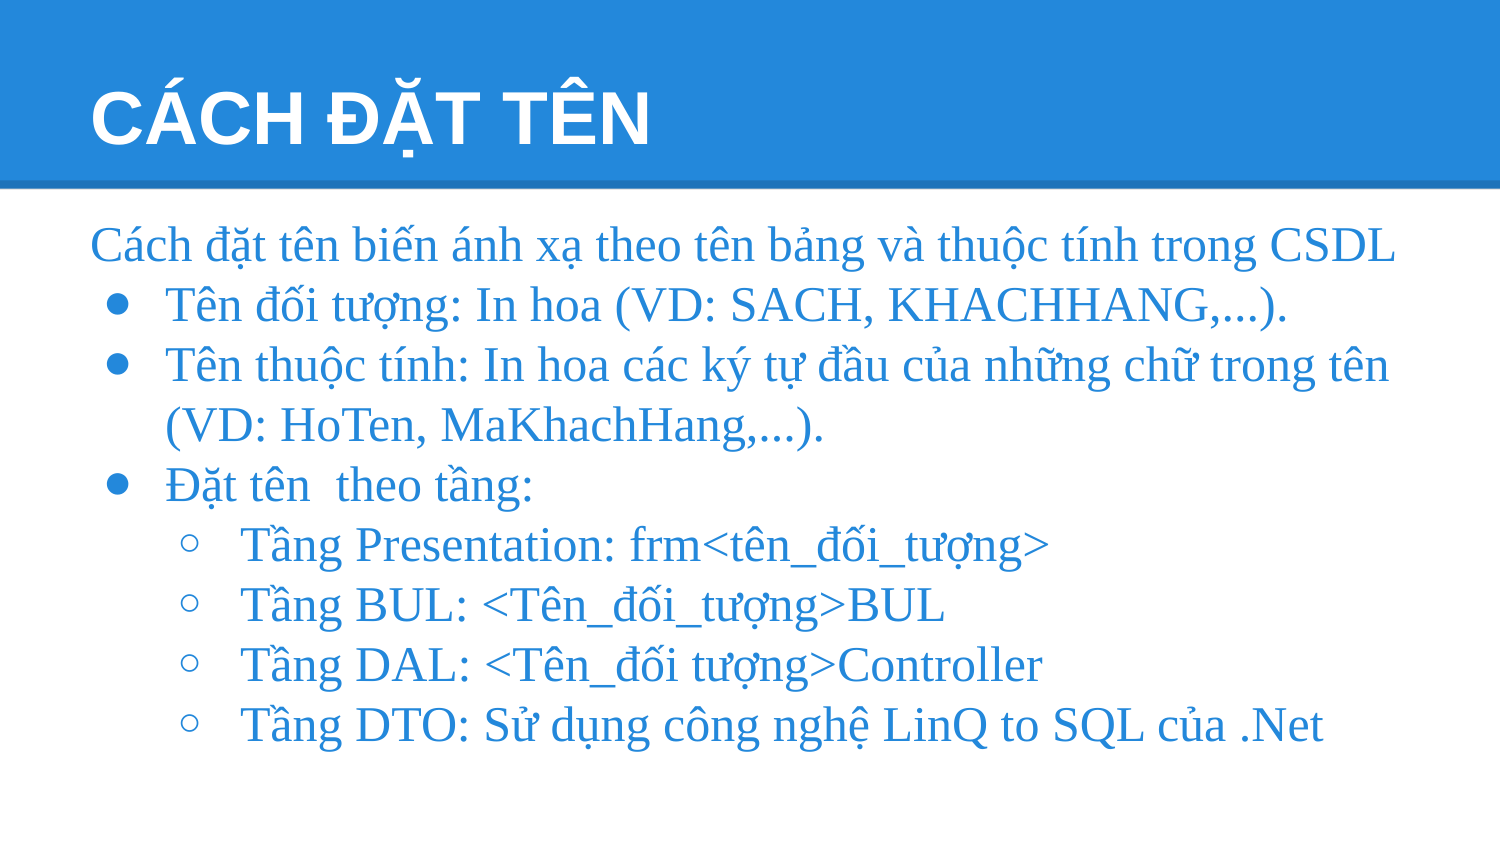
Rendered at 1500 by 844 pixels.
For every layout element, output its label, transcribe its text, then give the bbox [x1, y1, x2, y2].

title CÁCH ĐẶT TÊN [75, 33, 1425, 175]
list Cách đặt tên biến ánh xạ theo tên bảng và thuộc tính trong CSDL Tên đối tượng: In hoa (VD: SACH, KHACHHANG,...). Tên thuộc tính: In hoa các ký tự đầu của những chữ trong tên (VD: HoTen, MaKhachHang,...). Đặt tên theo tầng: Tầng Presentation: frm<tên_đối_tượng> Tầng BUL: <Tên_đối_tượng>BUL Tầng DAL: <Tên_đối tượng>Controller Tầng DTO: Sử dụng công nghệ LinQ to SQL của .Net [75, 196, 1425, 808]
